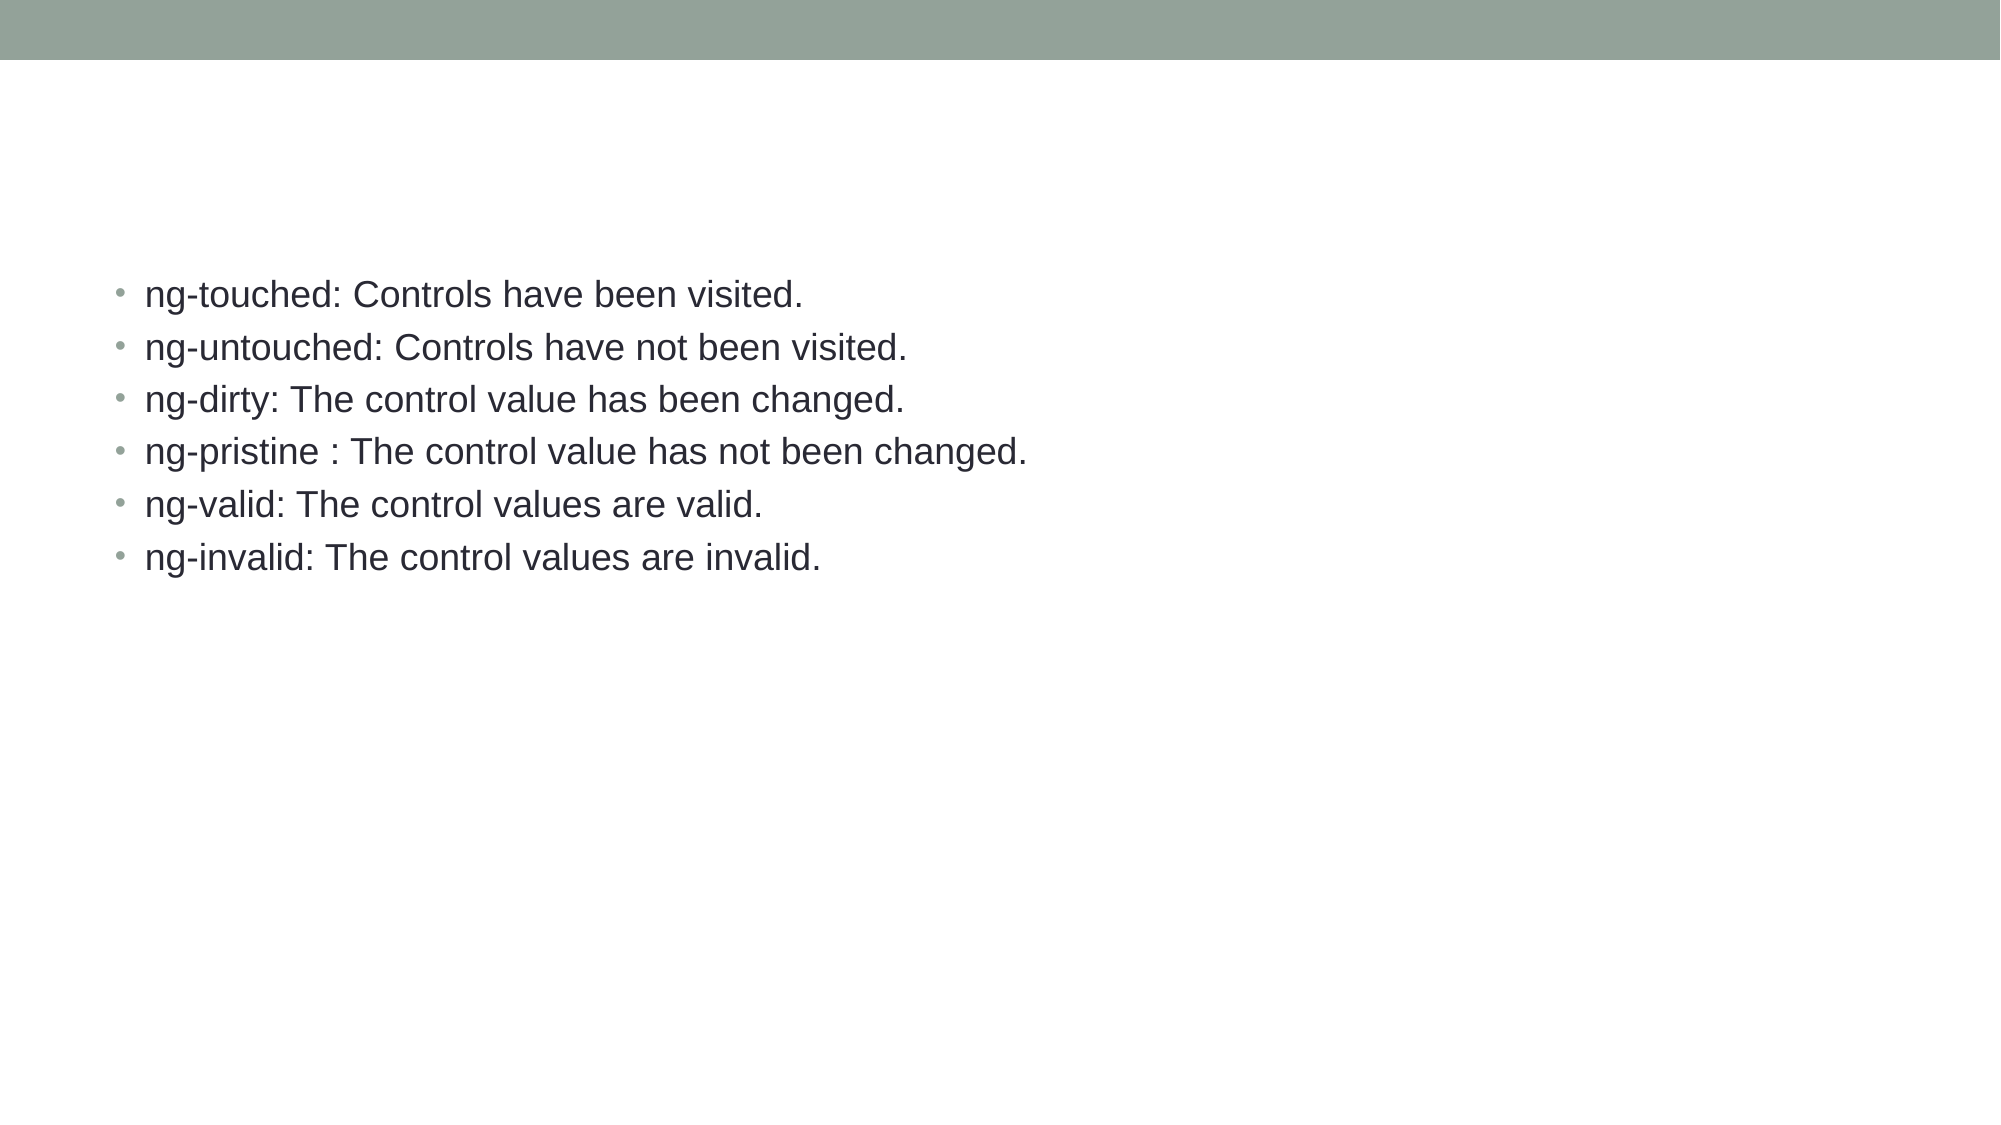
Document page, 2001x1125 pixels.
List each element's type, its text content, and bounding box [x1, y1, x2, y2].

list ng-touched: Controls have been visited. ng-untouched: Controls have not been visited. ng-dirty: The control value has been changed. ng-pristine : The control value has not been changed. ng-valid: The control values are valid. ng-invalid: The control values are invalid. [99, 262, 1900, 1063]
